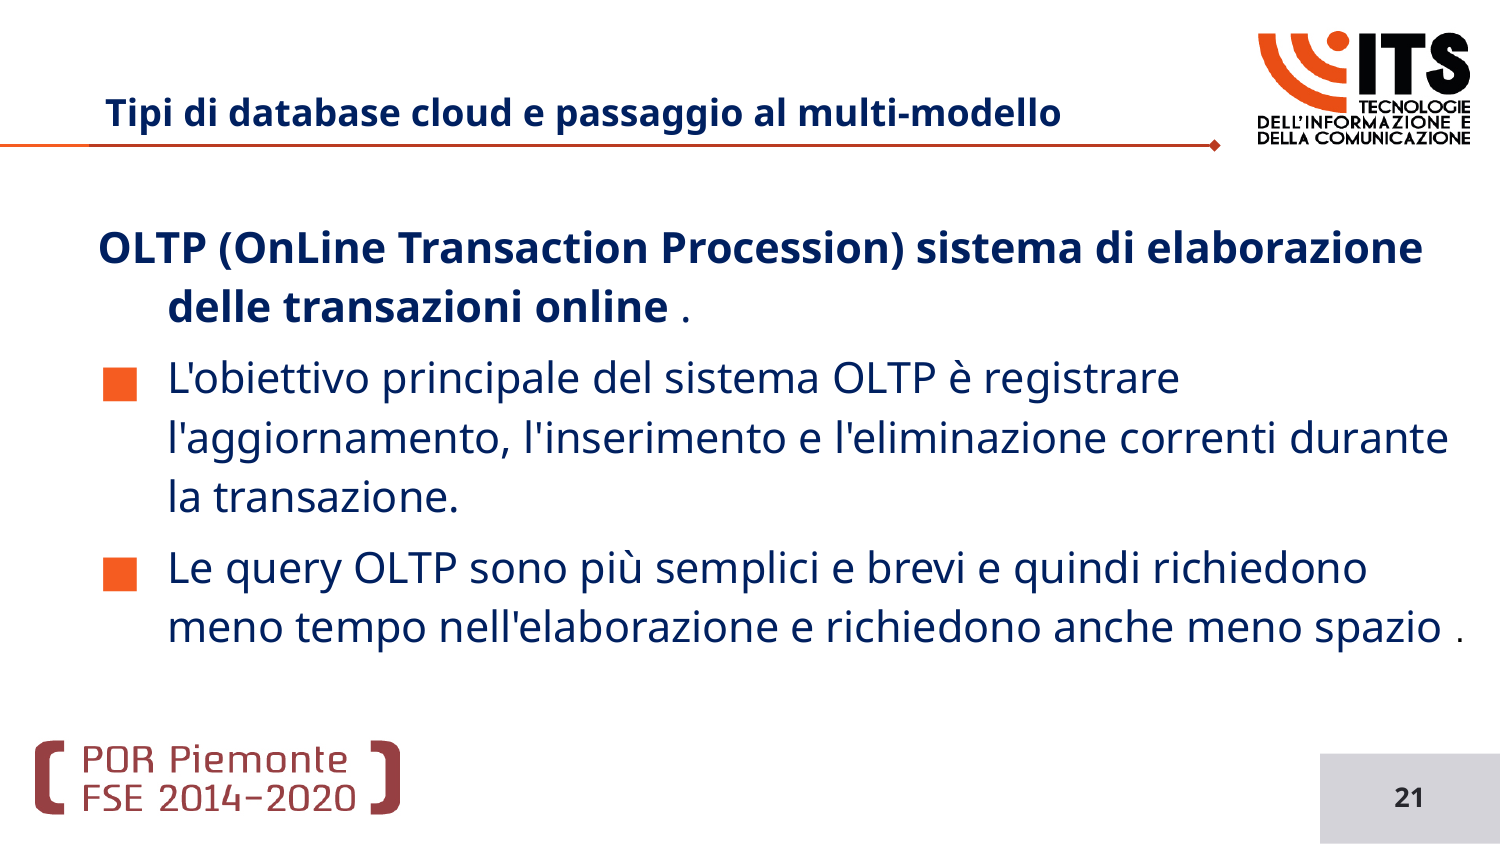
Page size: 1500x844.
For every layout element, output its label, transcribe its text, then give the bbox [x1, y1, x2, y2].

slide_number 21 [1320, 753, 1500, 844]
list OLTP (OnLine Transaction Procession) sistema di elaborazione delle transazioni online . L'obiettivo principale del sistema OLTP è registrare l'aggiornamento, l'inserimento e l'eliminazione correnti durante la transazione. Le query OLTP sono più semplici e brevi e quindi richiedono meno tempo nell'elaborazione e richiedono anche meno spazio . [81, 198, 1480, 701]
picture [0, 0, 1500, 844]
title Tipi di database cloud e passaggio al multi-modello [90, 59, 1215, 150]
